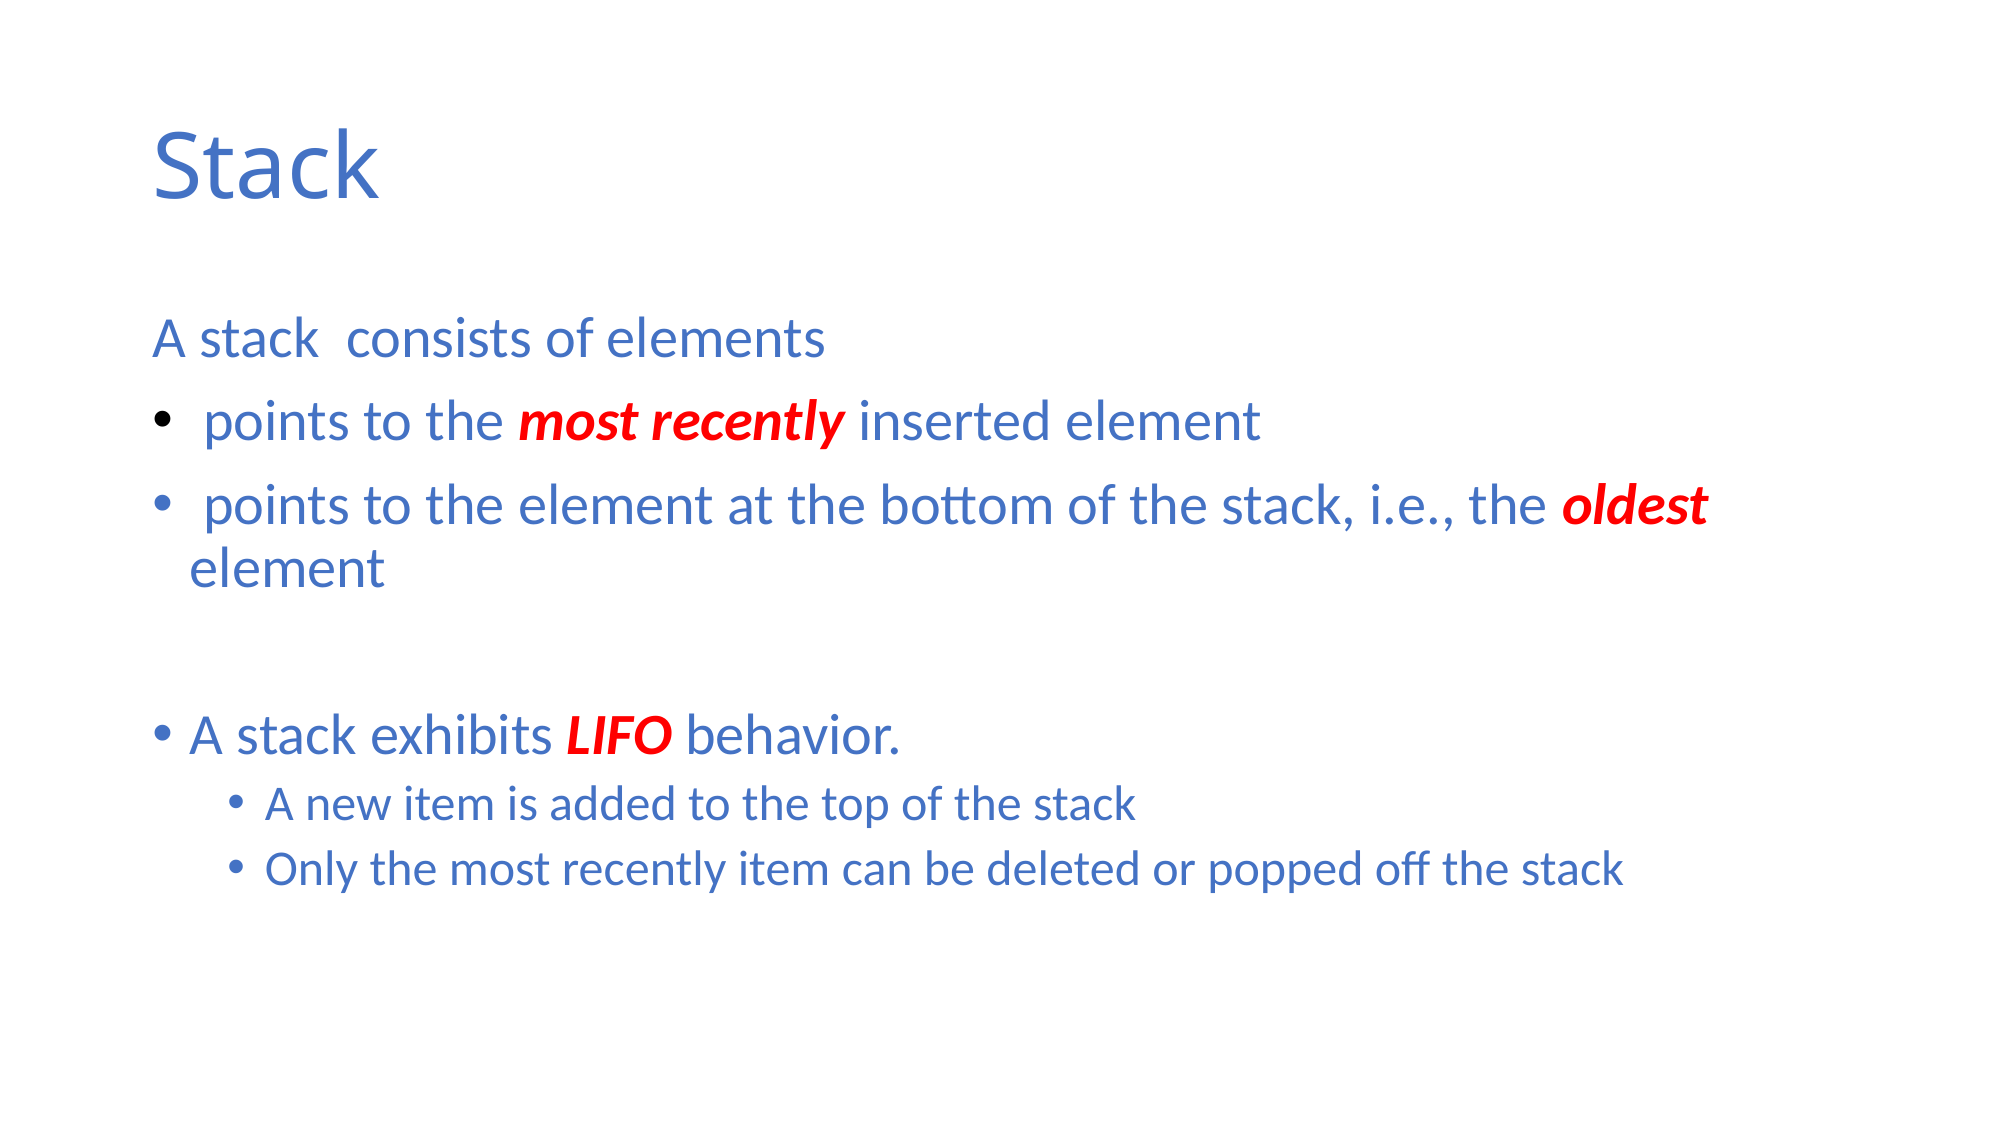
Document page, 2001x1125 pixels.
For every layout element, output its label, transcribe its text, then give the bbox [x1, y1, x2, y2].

title Stack [137, 59, 1863, 278]
